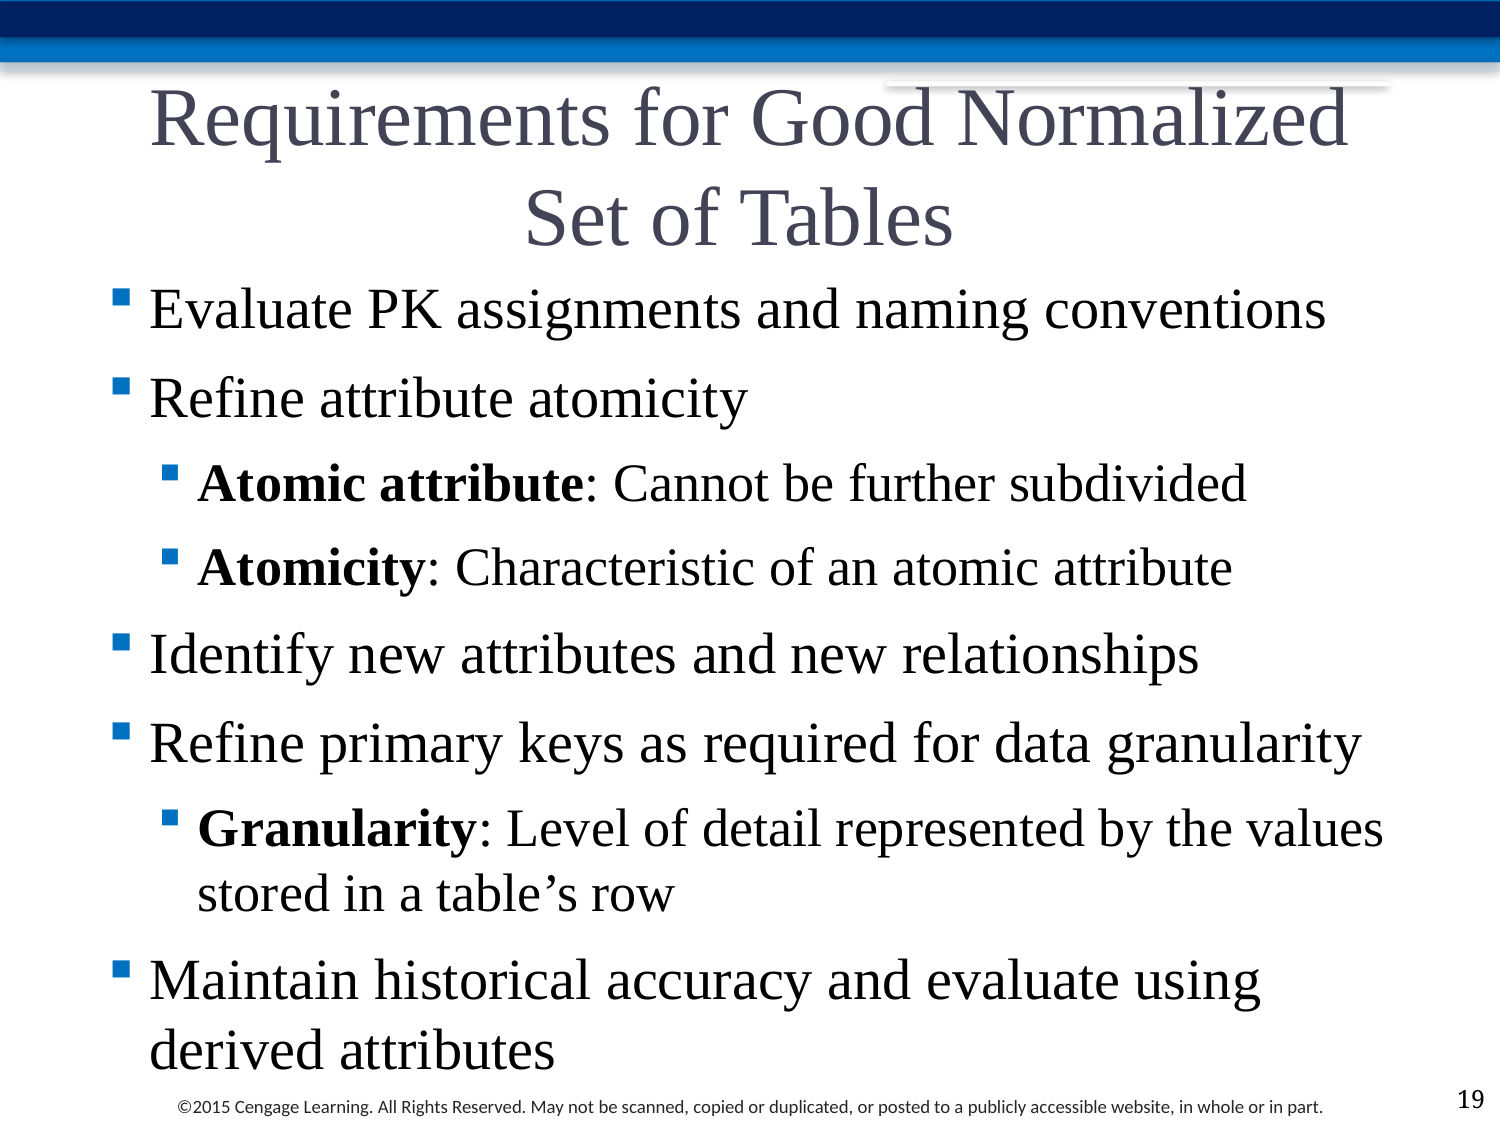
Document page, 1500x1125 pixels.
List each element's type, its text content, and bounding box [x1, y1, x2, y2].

title Requirements for Good Normalized Set of Tables [75, 75, 1425, 250]
list Evaluate PK assignments and naming conventions Refine attribute atomicity Atomic attribute: Cannot be further subdivided Atomicity: Characteristic of an atomic attribute Identify new attributes and new relationships Refine primary keys as required for data granularity Granularity: Level of detail represented by the values stored in a table’s row Maintain historical accuracy and evaluate using derived attributes [75, 262, 1425, 1066]
slide_number 19 [1425, 1074, 1500, 1125]
